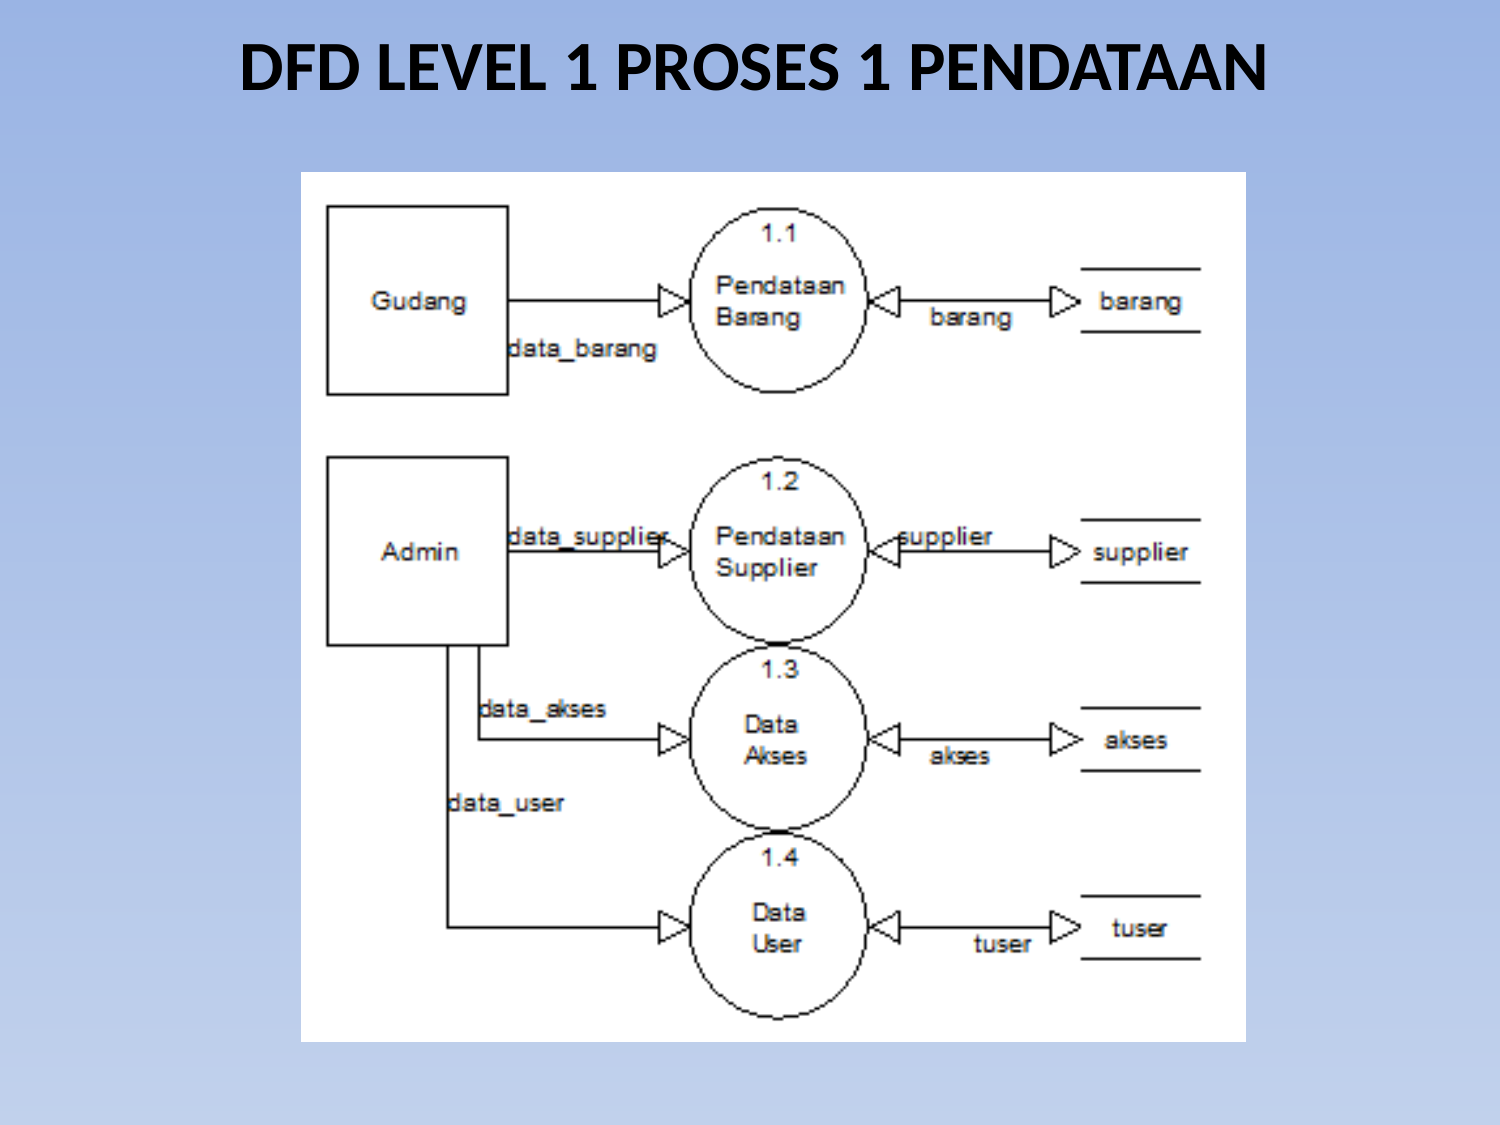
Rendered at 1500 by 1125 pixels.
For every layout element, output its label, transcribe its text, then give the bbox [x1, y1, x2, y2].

picture [300, 172, 1246, 1042]
title DFD LEVEL 1 PROSES 1 PENDATAAN [79, 11, 1430, 114]
